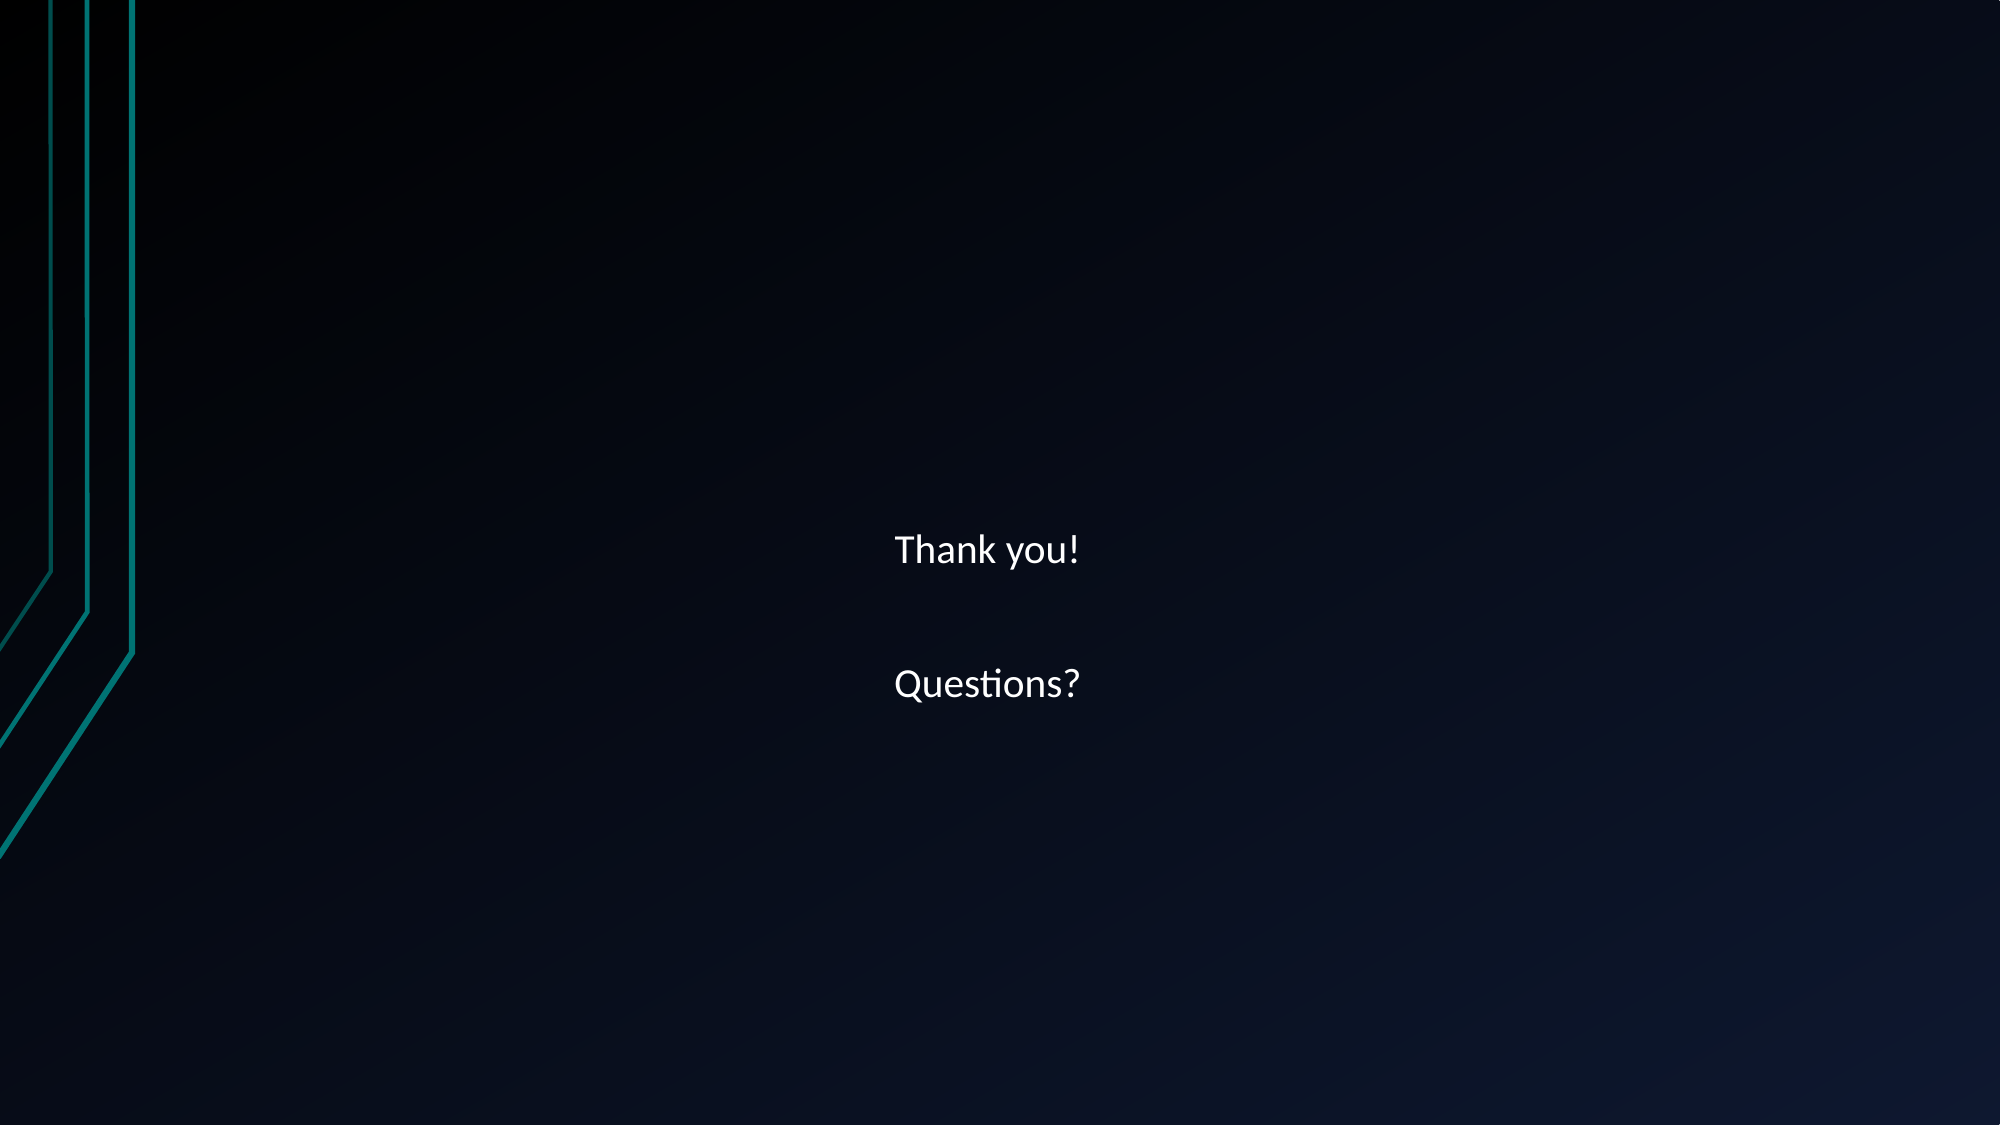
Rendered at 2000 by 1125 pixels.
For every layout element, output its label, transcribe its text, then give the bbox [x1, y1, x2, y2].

title Thank you! Questions? [397, 515, 1579, 716]
